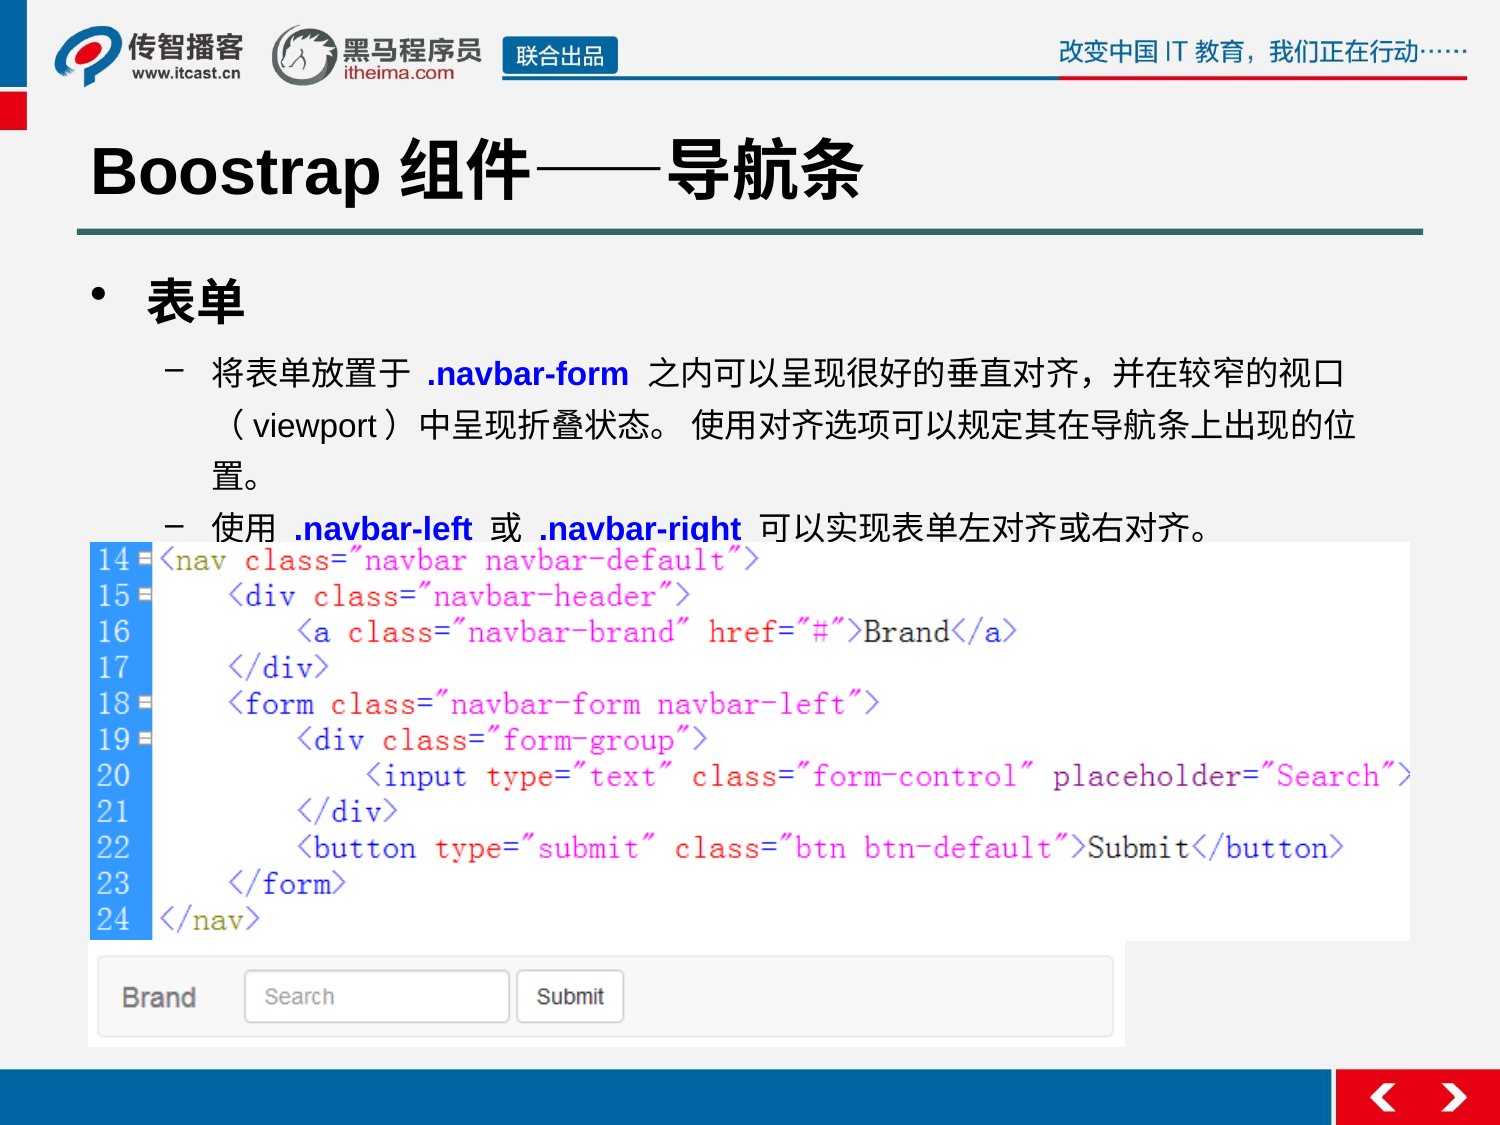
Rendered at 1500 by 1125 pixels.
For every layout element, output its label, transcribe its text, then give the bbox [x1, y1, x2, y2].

picture [0, 0, 1500, 1125]
title Boostrap组件——导航条 [75, 104, 1425, 232]
list 表单 将表单放置于 .navbar-form 之内可以呈现很好的垂直对齐，并在较窄的视口（viewport）中呈现折叠状态。 使用对齐选项可以规定其在导航条上出现的位置。 使用 .navbar-left 或 .navbar-right 可以实现表单左对齐或右对齐。 [75, 262, 1425, 1005]
